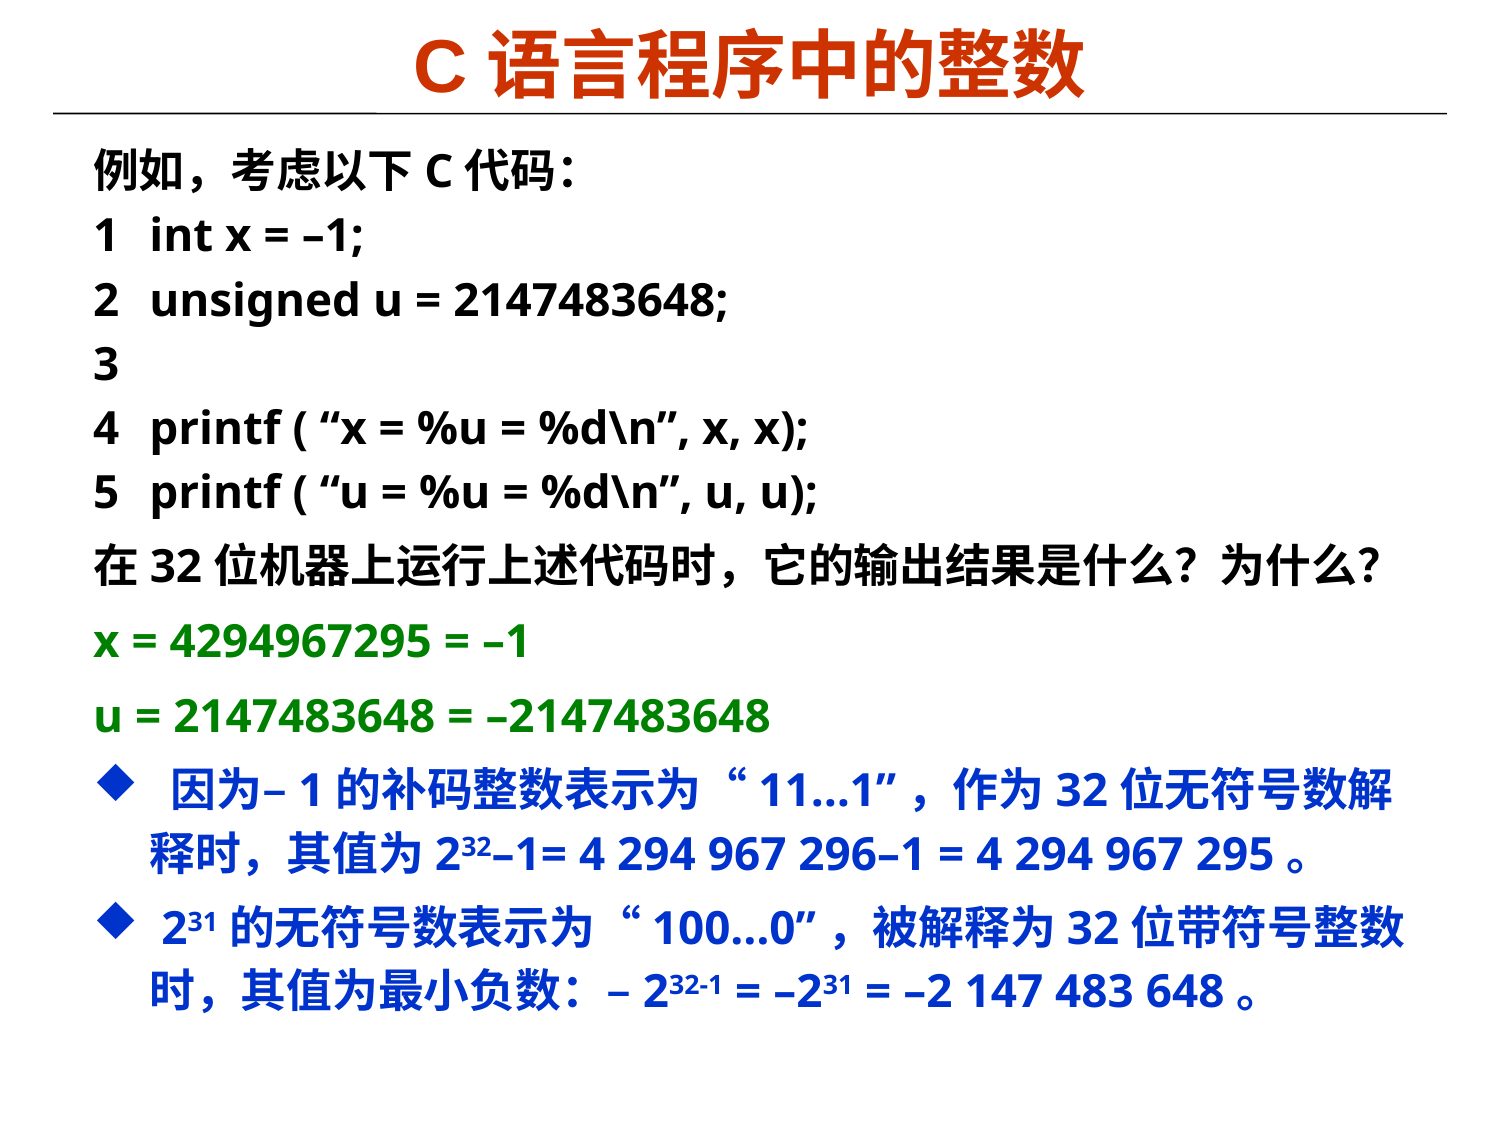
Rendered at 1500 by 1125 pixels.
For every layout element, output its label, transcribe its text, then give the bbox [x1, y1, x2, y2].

list 例如，考虑以下C代码： 1 int x = –1; 2 unsigned u = 2147483648; 3 4 printf ( “x = %u = %d\n”, x, x); 5 printf ( “u = %u = %d\n”, u, u); 在32位机器上运行上述代码时，它的输出结果是什么？为什么？ x = 4294967295 = –1 u = 2147483648 = –2147483648 因为–1的补码整数表示为“11…1”，作为32位无符号数解释时，其值为232–1= 4 294 967 296–1 = 4 294 967 295。 231的无符号数表示为“100…0”，被解释为32位带符号整数时，其值为最小负数：–232-1 = –231 = –2 147 483 648。 [77, 134, 1429, 1095]
title C语言程序中的整数 [74, 15, 1426, 109]
